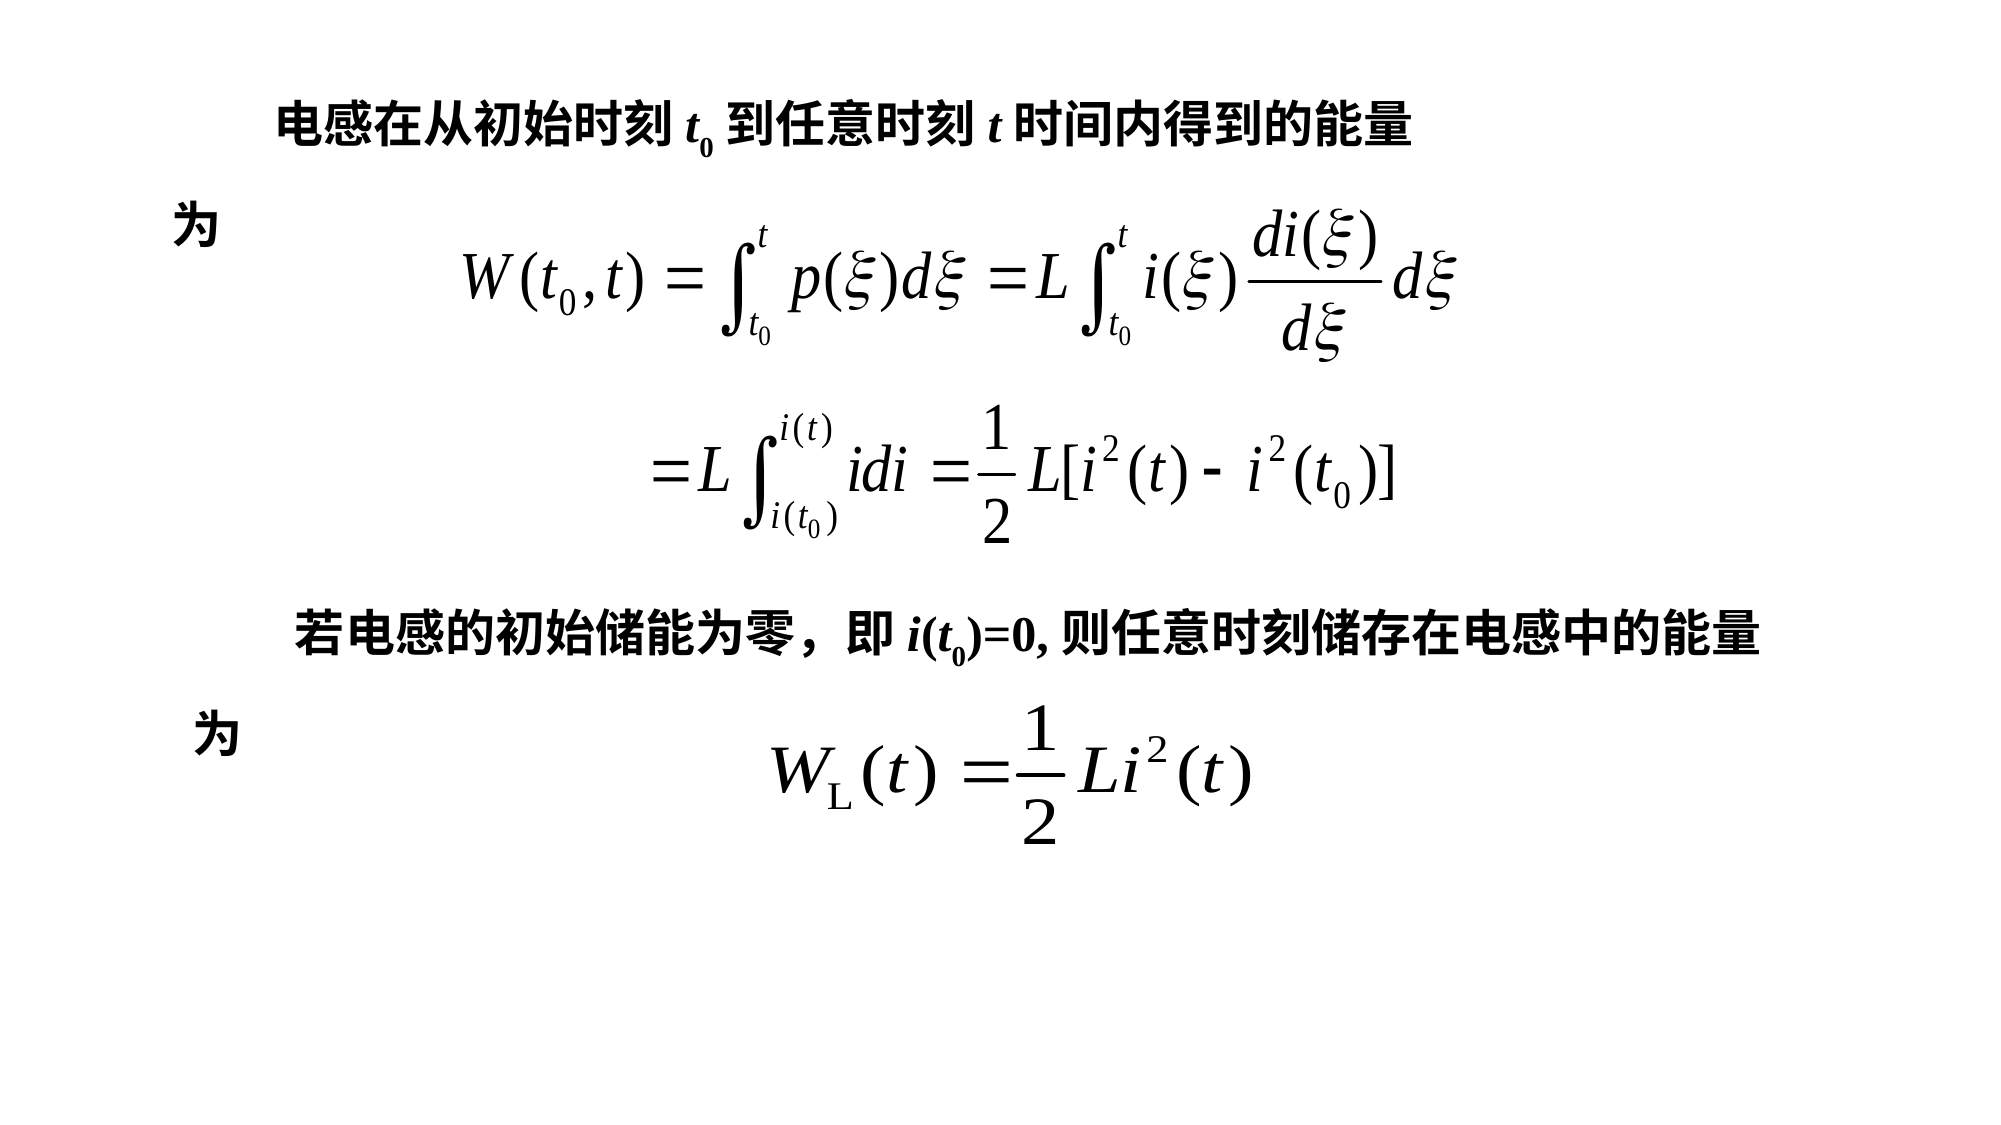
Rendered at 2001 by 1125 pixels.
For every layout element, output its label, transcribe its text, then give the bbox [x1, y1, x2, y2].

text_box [456, 189, 1470, 559]
text_box 电感在从初始时刻t0到任意时刻t时间内得到的能量为 [156, 49, 1469, 261]
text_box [762, 685, 1267, 861]
text_box 若电感的初始储能为零，即i(t0)=0,则任意时刻储存在电感中的能量为 [178, 558, 1818, 770]
